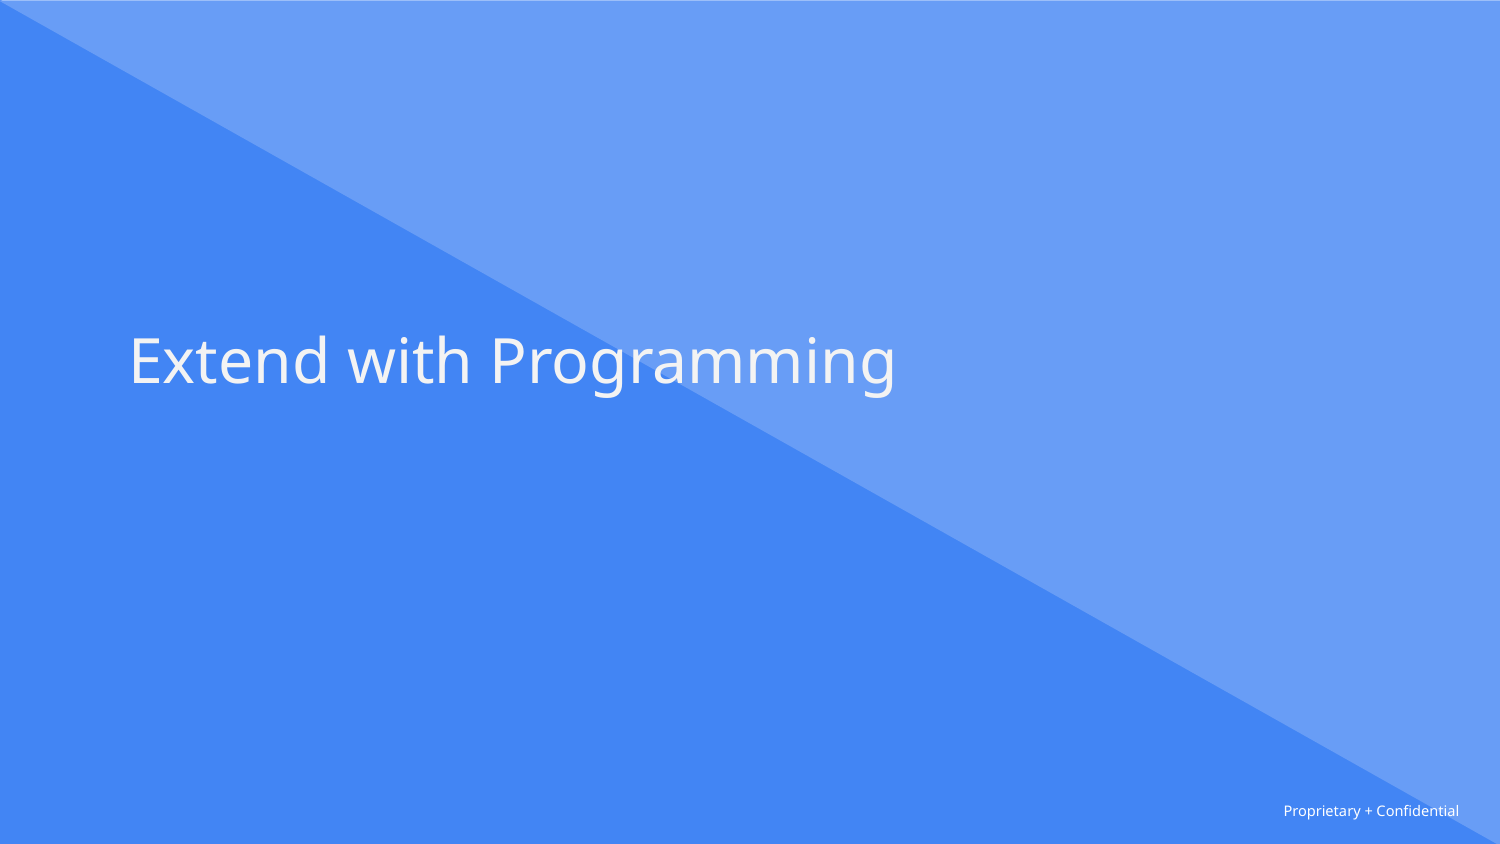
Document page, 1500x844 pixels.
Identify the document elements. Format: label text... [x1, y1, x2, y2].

title Extend with Programming [117, 285, 1133, 508]
